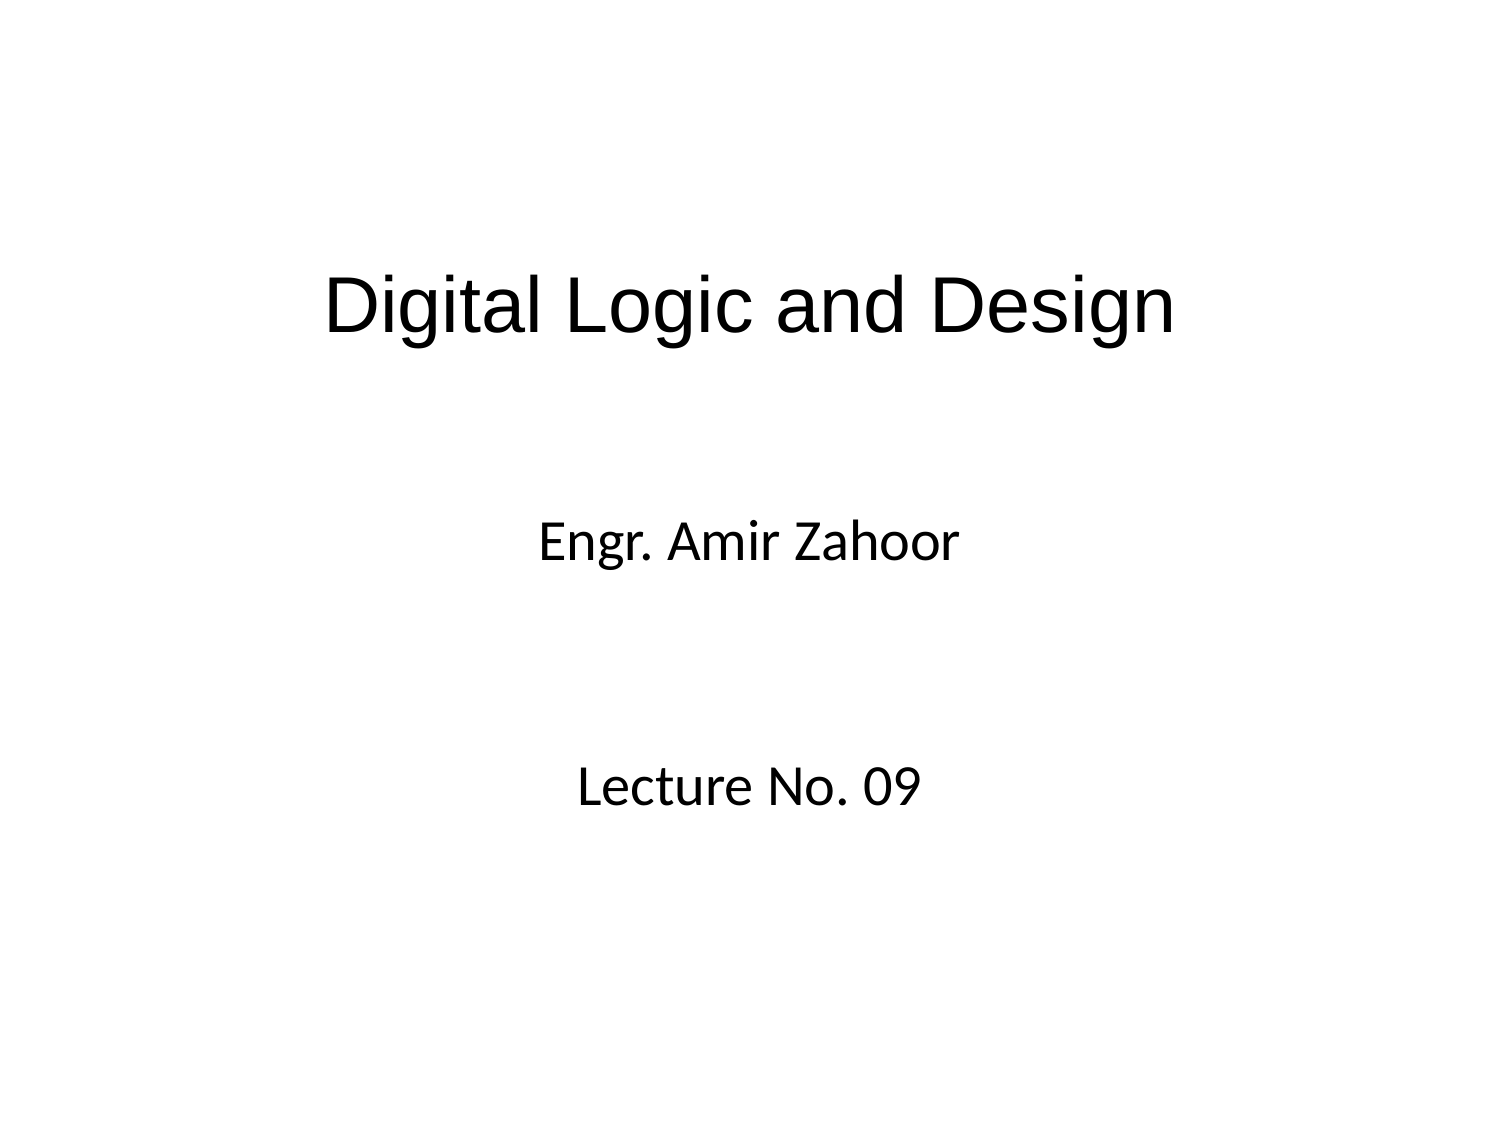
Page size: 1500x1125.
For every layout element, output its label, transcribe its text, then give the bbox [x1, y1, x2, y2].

title Digital Logic and Design [75, 206, 1425, 395]
list Engr. Amir Zahoor Lecture No. 09 [75, 494, 1425, 1013]
